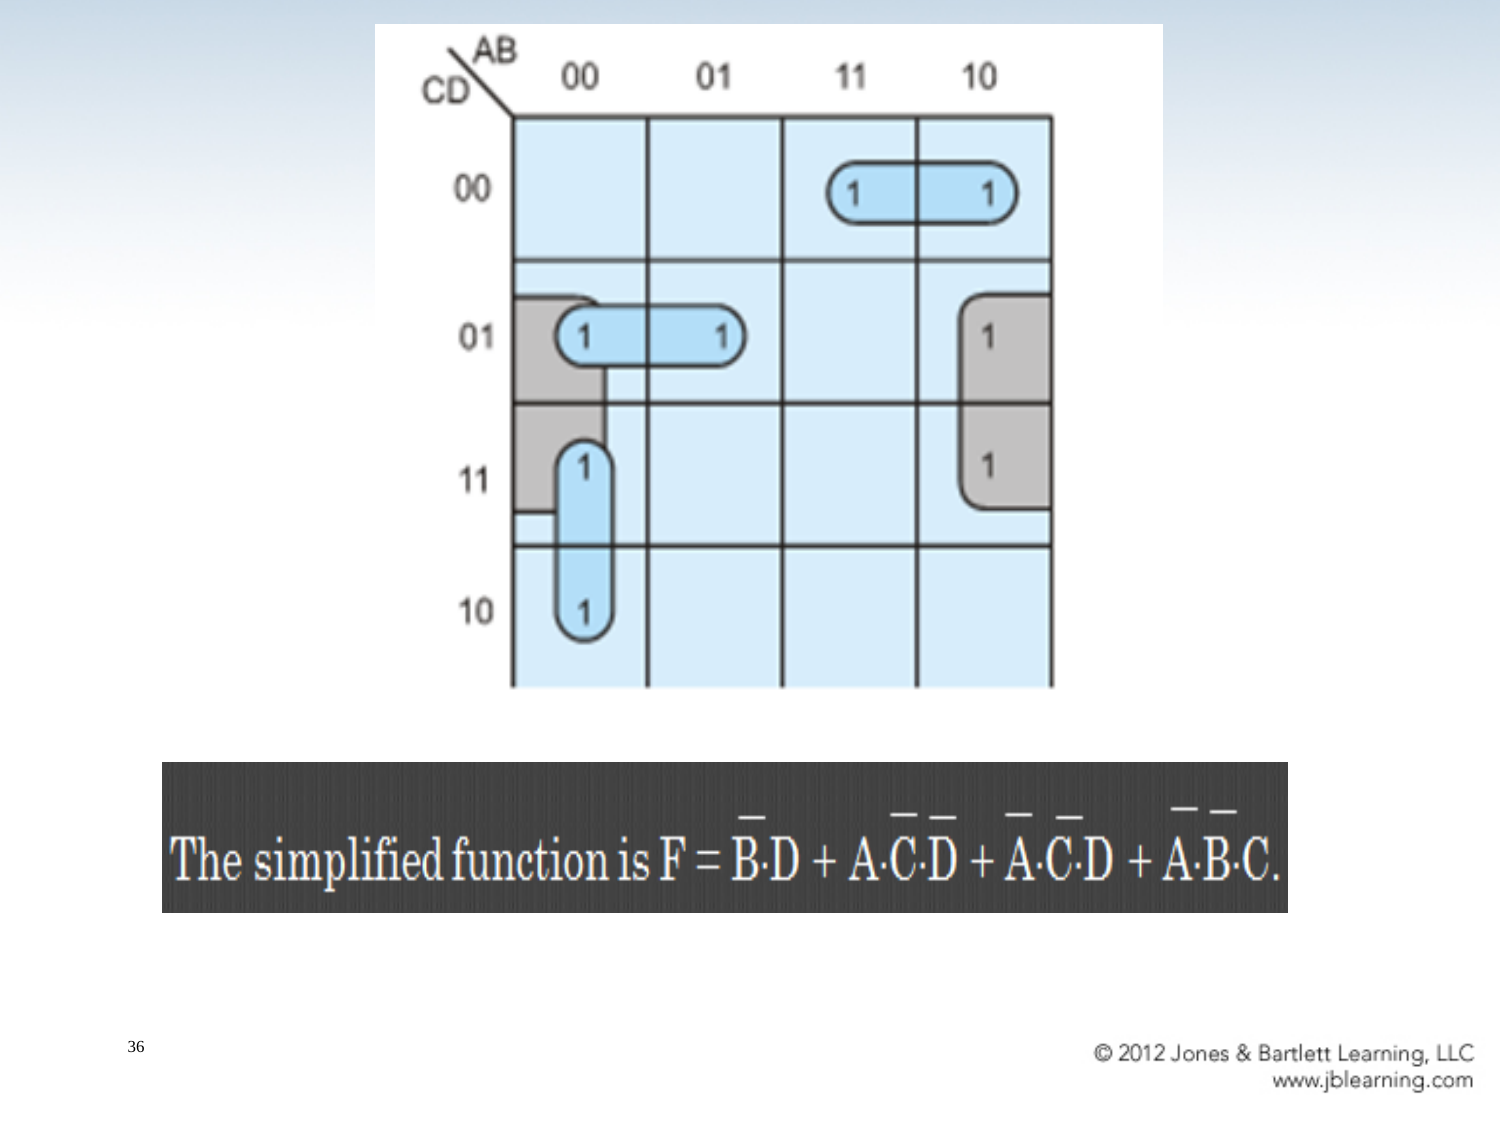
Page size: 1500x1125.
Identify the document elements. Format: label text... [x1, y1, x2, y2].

slide_number 36 [112, 1025, 425, 1100]
picture [0, 0, 1500, 1125]
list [374, 24, 1163, 702]
